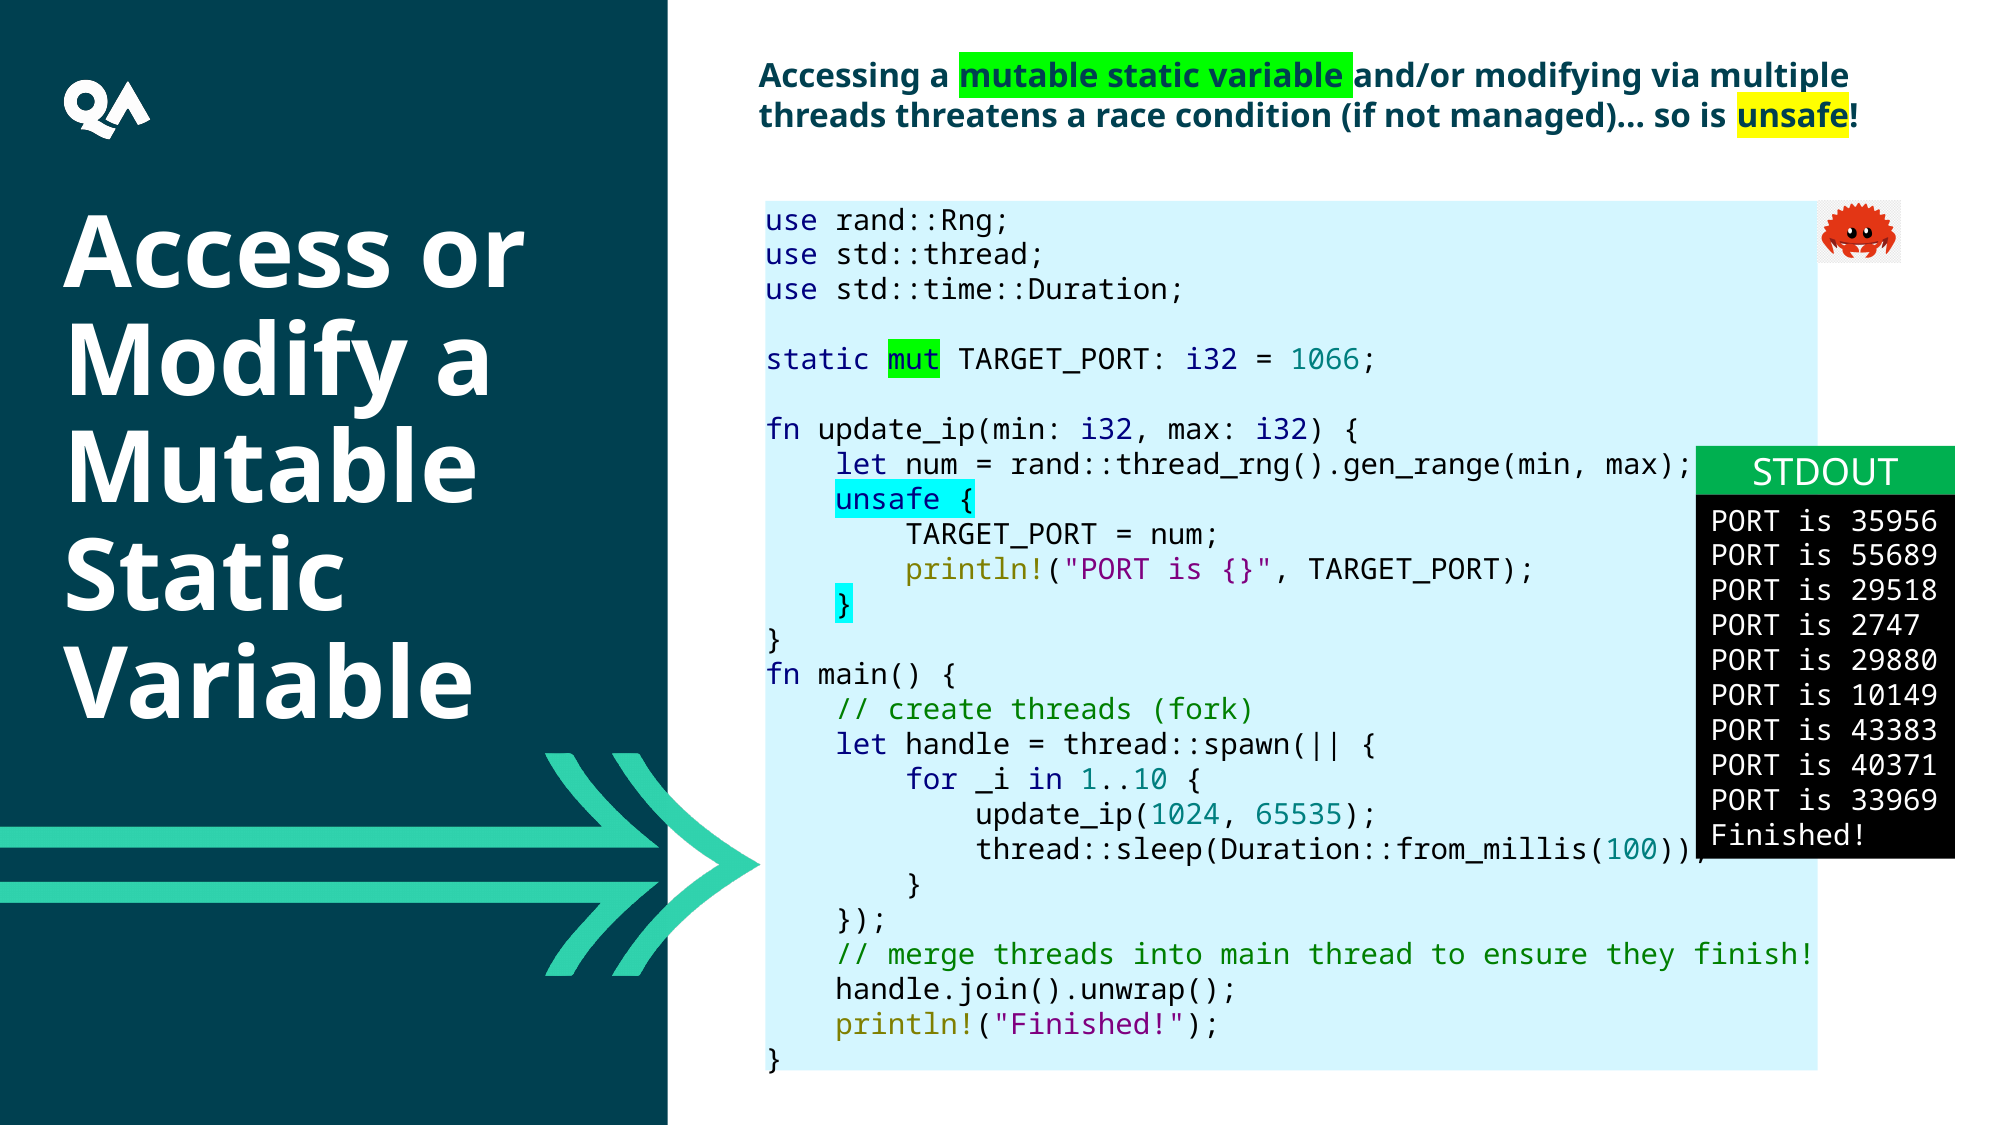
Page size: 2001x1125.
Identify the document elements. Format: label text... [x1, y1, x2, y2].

picture [64, 80, 114, 139]
list Access or Modify a Mutable Static Variable [63, 200, 628, 653]
picture [330, 653, 380, 718]
picture [1817, 200, 1901, 264]
picture [66, 653, 125, 717]
text_box PORT is 35956 PORT is 55689 PORT is 29518 PORT is 2747 PORT is 29880 PORT is 10149 PORT is 43383 PORT is 40371 PORT is 33969 Finished! [1695, 495, 1955, 859]
picture [194, 663, 229, 717]
text_box STDOUT [1695, 445, 1955, 495]
list Accessing a mutable static variable and/or modifying via multiple threads threatens a race condition (if not managed)… so is unsafe! [758, 54, 1955, 175]
picture [0, 882, 657, 975]
text_box use rand::Rng; use std::thread; use std::time::Duration; static mut TARGET_PORT: i32 = 1066; fn update_ip(min: i32, max: i32) { let num = rand::thread_rng().gen_range(min, max); unsafe { TARGET_PORT = num; println!("PORT is {}", TARGET_PORT); } } fn main() { // create threads (fork) let handle = thread::spawn(|| { for _i in 1..10 { update_ip(1024, 65535); thread::sleep(Duration::from_millis(100)); } }); // merge threads into main thread to ensure they finish! handle.join().unwrap(); println!("Finished!"); } [765, 200, 1818, 1071]
picture [393, 653, 407, 717]
picture [613, 727, 765, 995]
picture [267, 663, 314, 718]
picture [107, 83, 149, 124]
picture [239, 664, 253, 717]
picture [0, 754, 656, 847]
picture [421, 663, 470, 718]
picture [131, 663, 178, 718]
